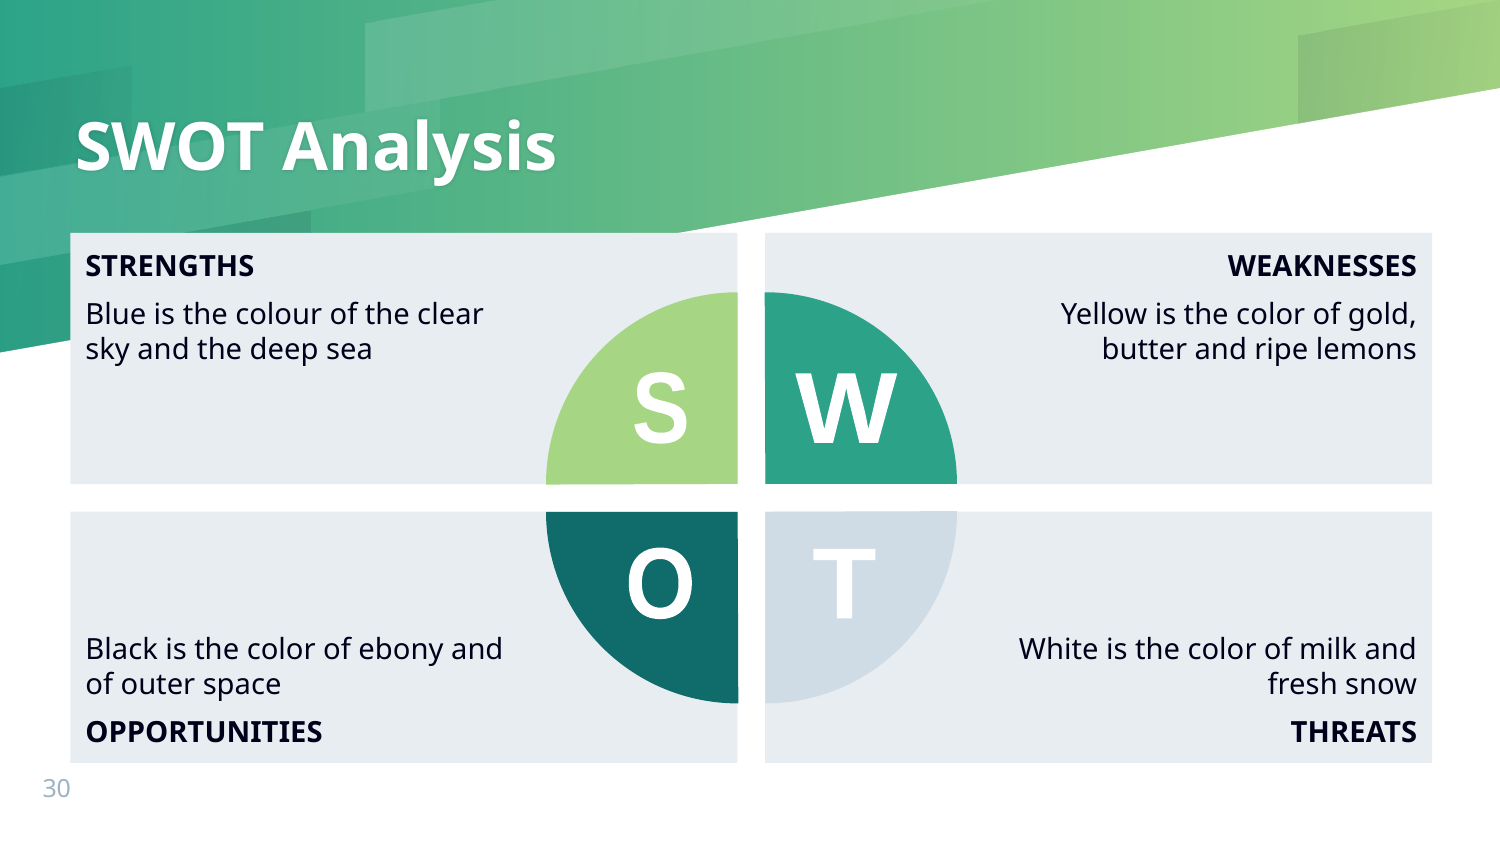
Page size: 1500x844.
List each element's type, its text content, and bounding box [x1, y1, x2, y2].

slide_number 30 [42, 766, 122, 807]
text_box STRENGTHS Blue is the colour of the clear sky and the deep sea [70, 232, 738, 485]
text_box [764, 292, 957, 484]
text_box [546, 511, 739, 704]
text_box WEAKNESSES Yellow is the color of gold, butter and ripe lemons [765, 232, 1433, 485]
text_box White is the color of milk and fresh snow THREATS [765, 511, 1433, 763]
text_box [765, 511, 957, 704]
text_box Black is the color of ebony and of outer space OPPORTUNITIES [70, 511, 738, 763]
text_box [546, 292, 738, 485]
title SWOT Analysis [75, 0, 975, 298]
